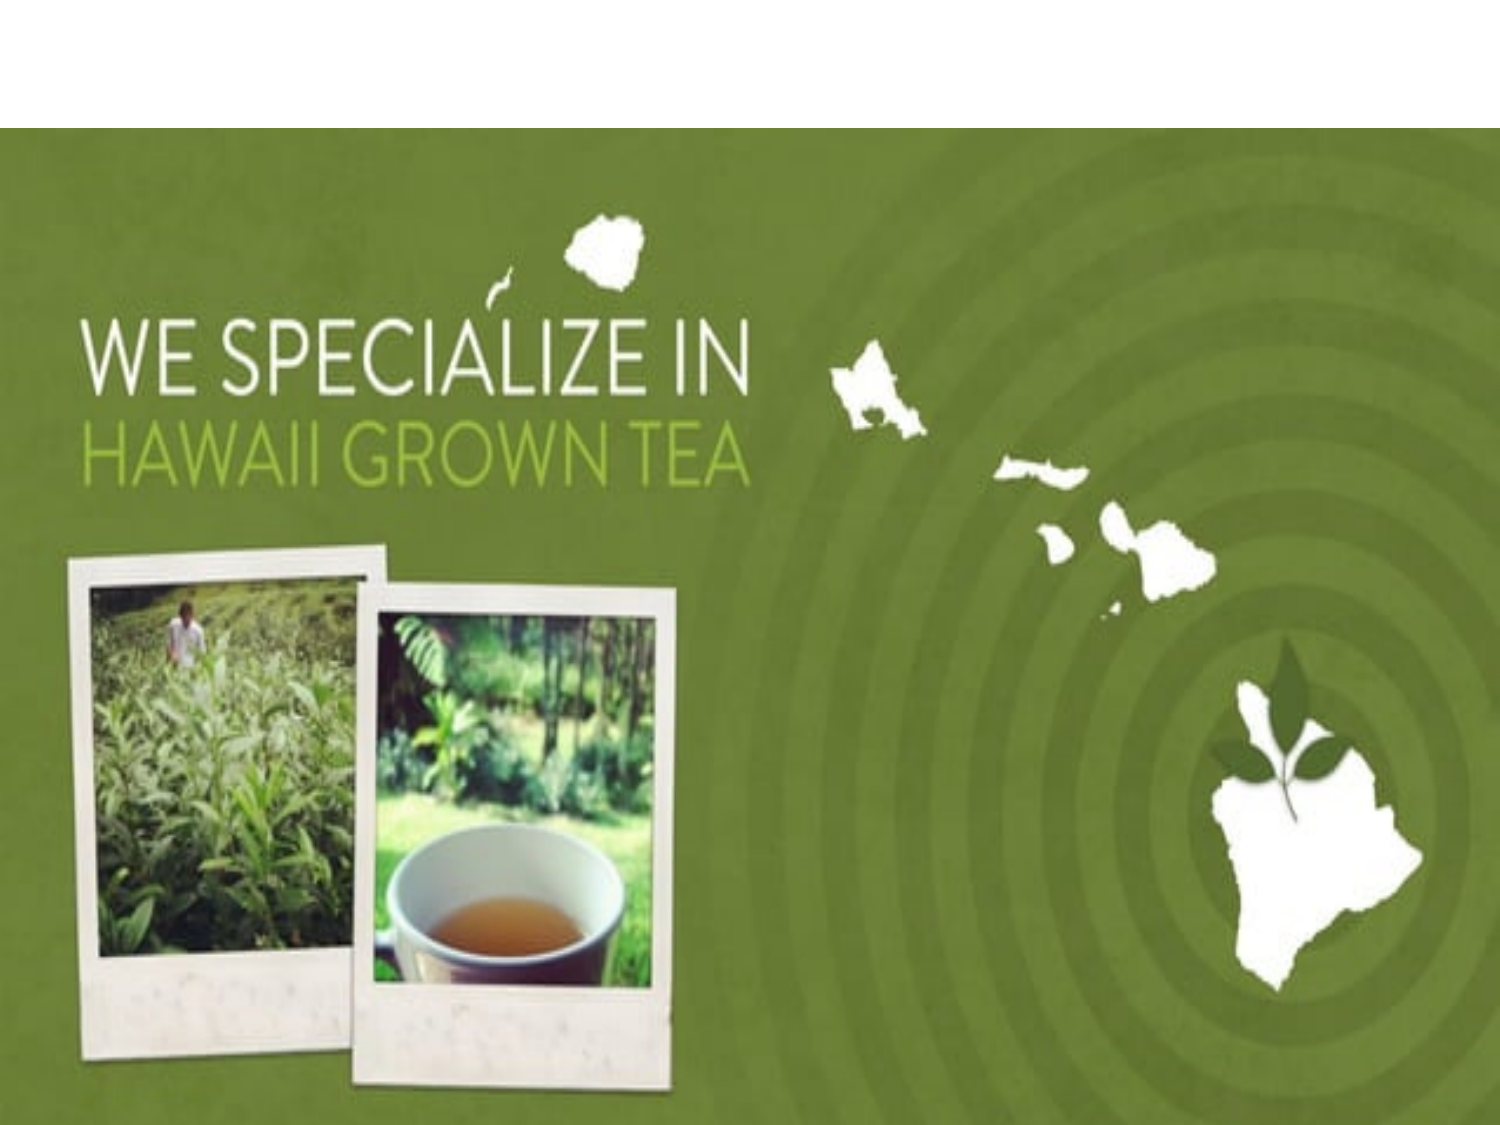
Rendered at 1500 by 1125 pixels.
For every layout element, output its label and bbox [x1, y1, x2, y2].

picture [0, 128, 1500, 1125]
